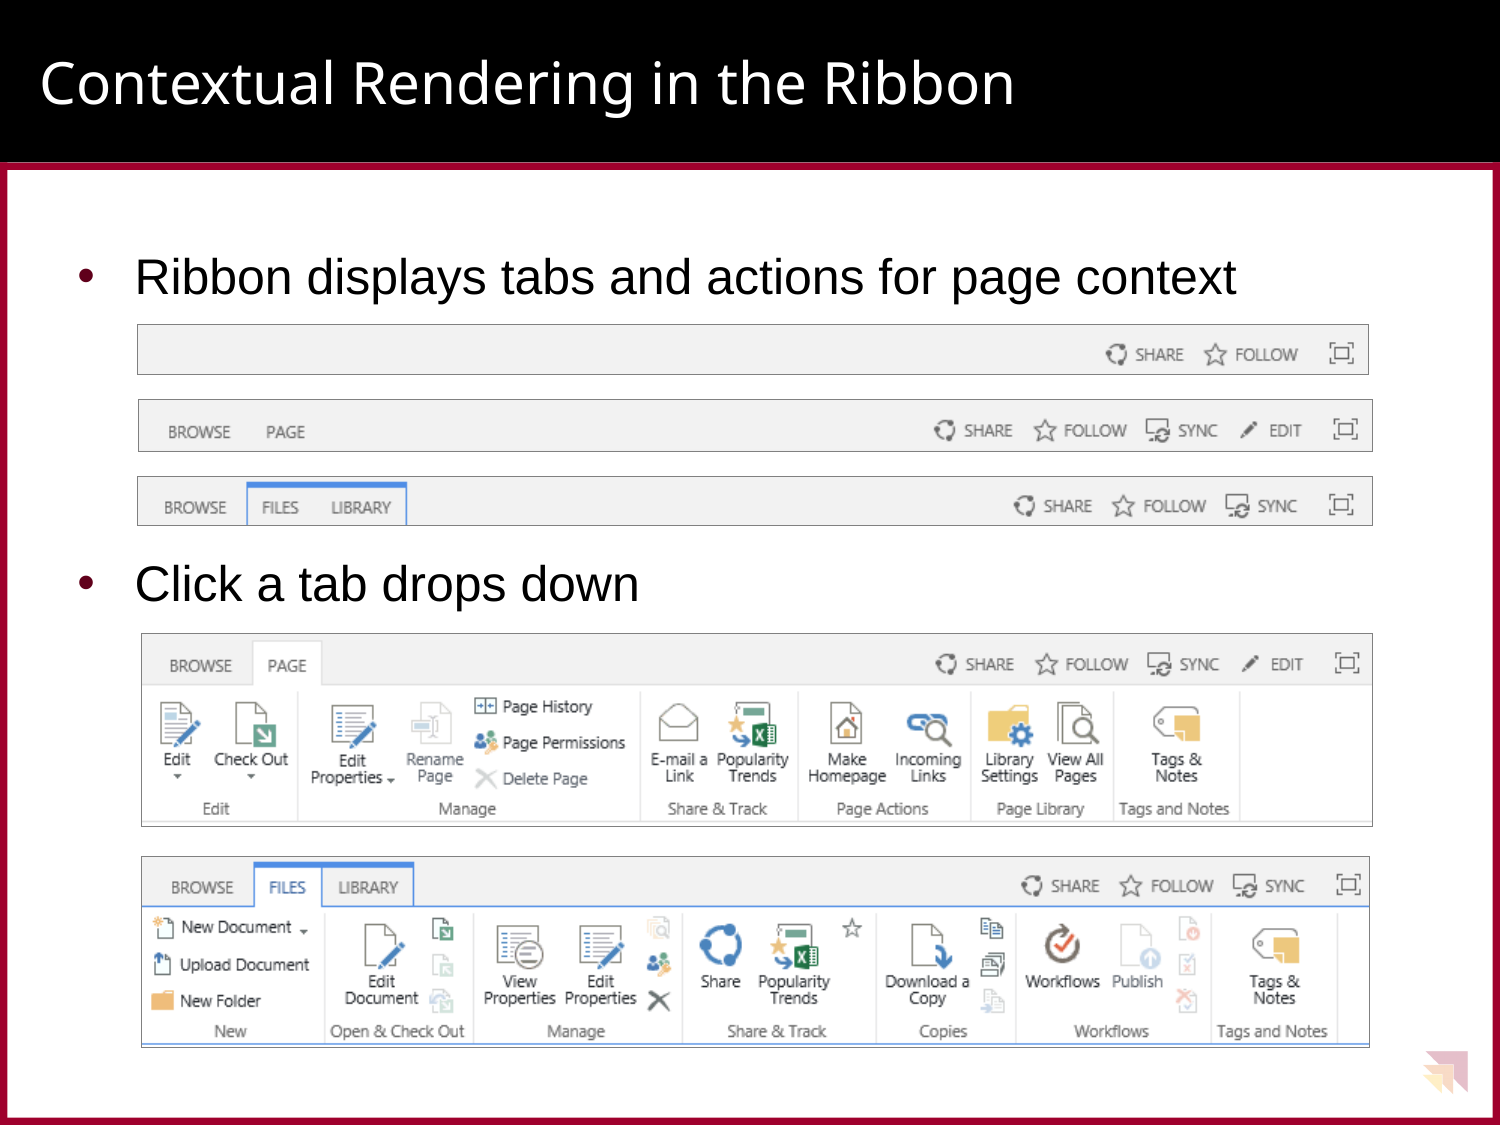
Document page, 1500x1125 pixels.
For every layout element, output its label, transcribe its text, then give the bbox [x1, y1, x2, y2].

list Ribbon displays tabs and actions for page context Click a tab drops down [62, 237, 1438, 1088]
picture [137, 476, 1374, 527]
picture [137, 324, 1369, 375]
picture [137, 398, 1373, 452]
title Contextual Rendering in the Ribbon [24, 12, 1438, 150]
picture [140, 632, 1373, 828]
picture [140, 856, 1370, 1048]
